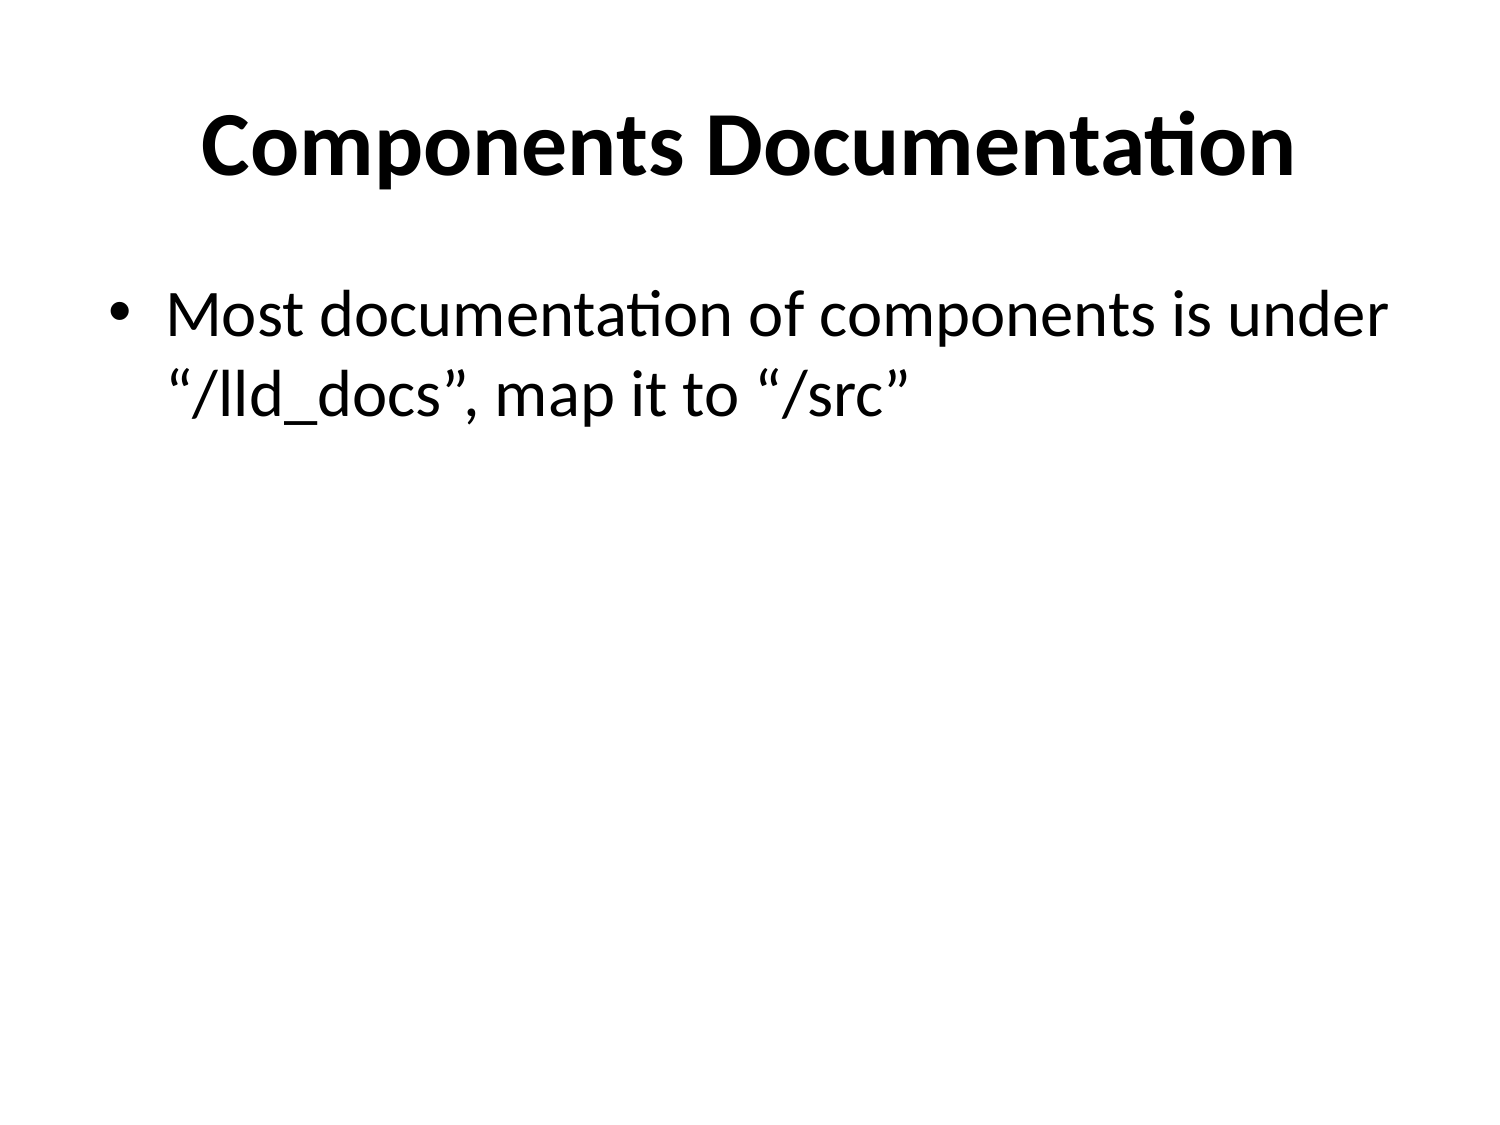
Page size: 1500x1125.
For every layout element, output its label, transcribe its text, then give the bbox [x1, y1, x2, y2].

title Components Documentation [75, 45, 1425, 233]
list Most documentation of components is under “/lld_docs”, map it to “/src” [75, 262, 1425, 1005]
